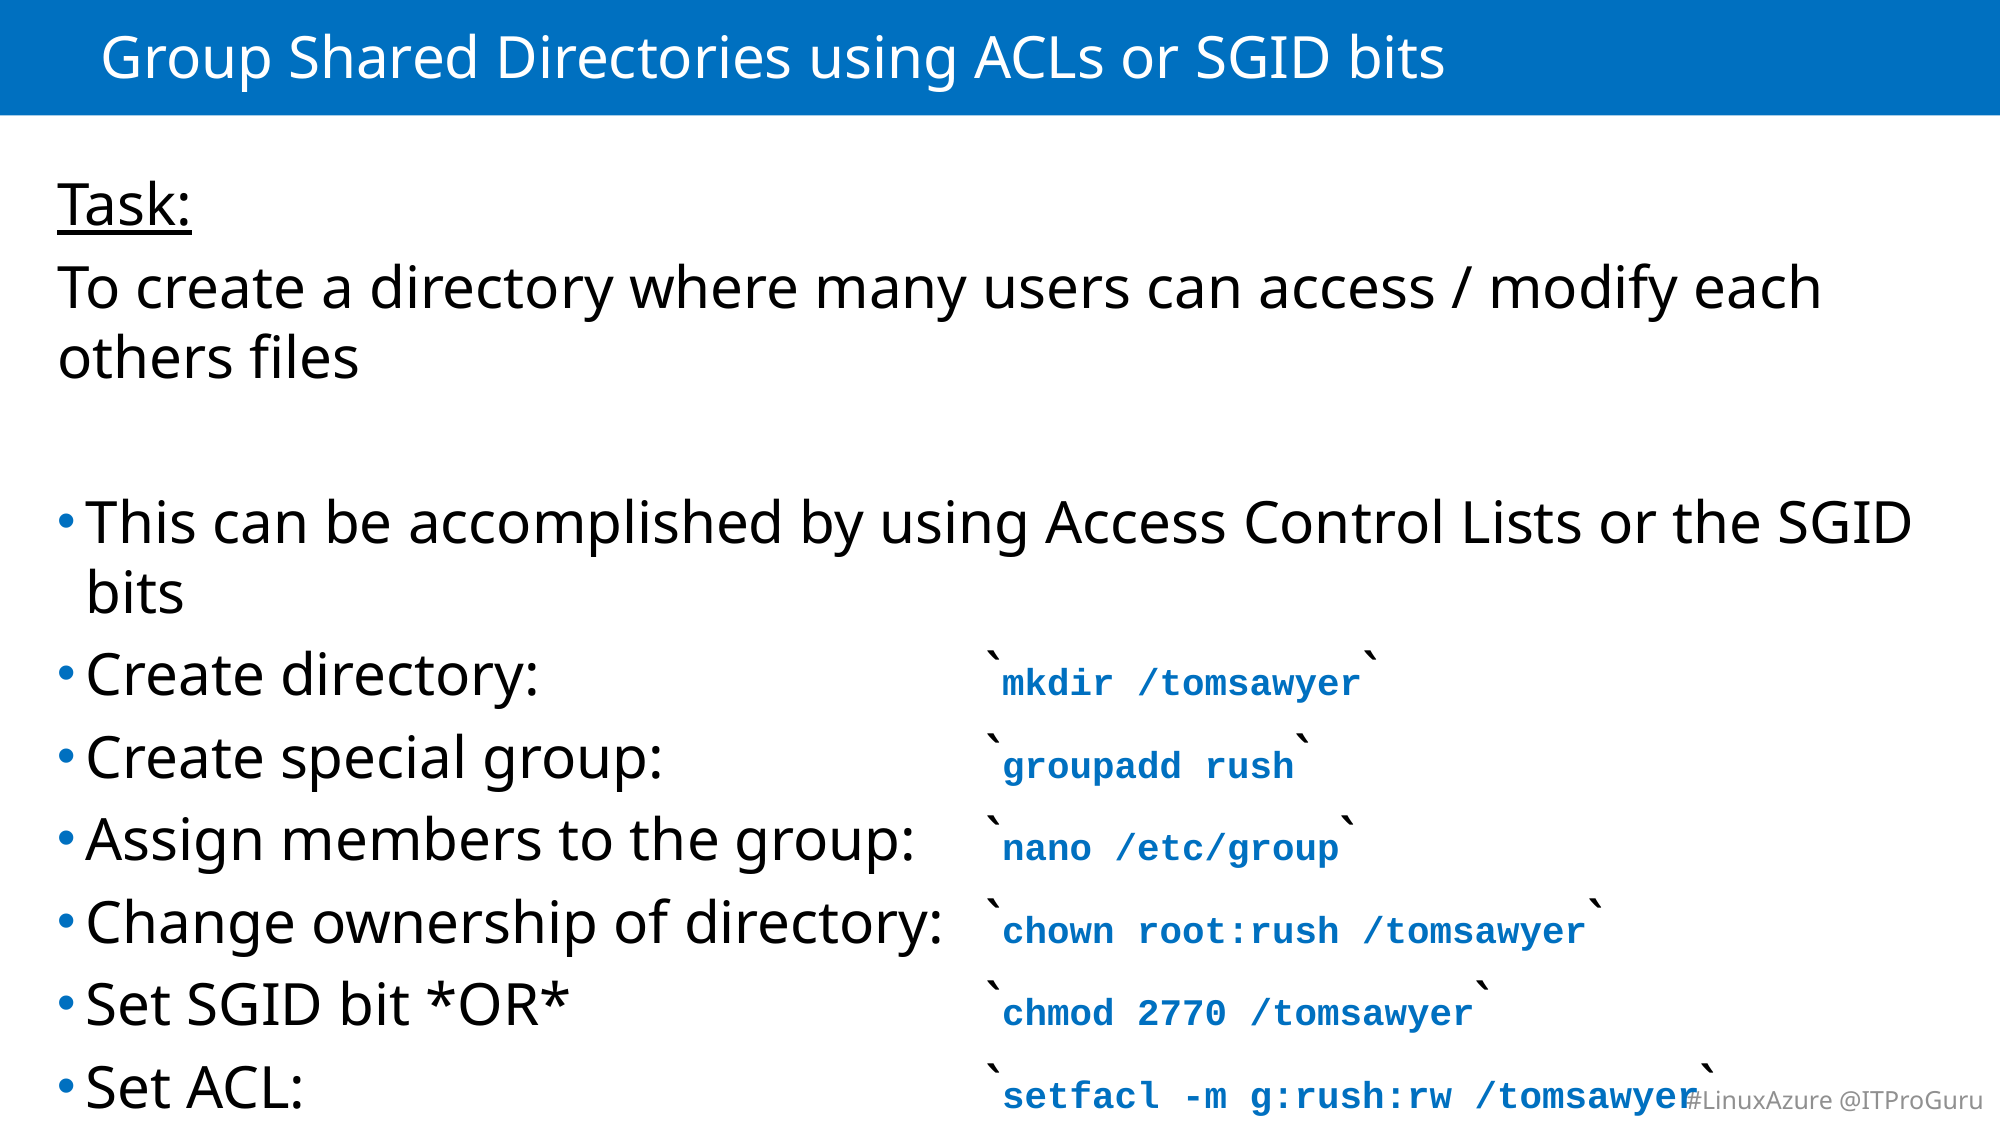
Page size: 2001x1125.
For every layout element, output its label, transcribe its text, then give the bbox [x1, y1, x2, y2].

list Task: To create a directory where many users can access / modify each others files This can be accomplished by using Access Control Lists or the SGID bits Create directory: `mkdir /tomsawyer` Create special group: `groupadd rush` Assign members to the group: `nano /etc/group` Change ownership of directory: `chown root:rush /tomsawyer` Set SGID bit *OR* `chmod 2770 /tomsawyer` Set ACL: `setfacl -m g:rush:rw /tomsawyer` [56, 167, 1933, 1013]
title Group Shared Directories using ACLs or SGID bits [100, 0, 1802, 122]
